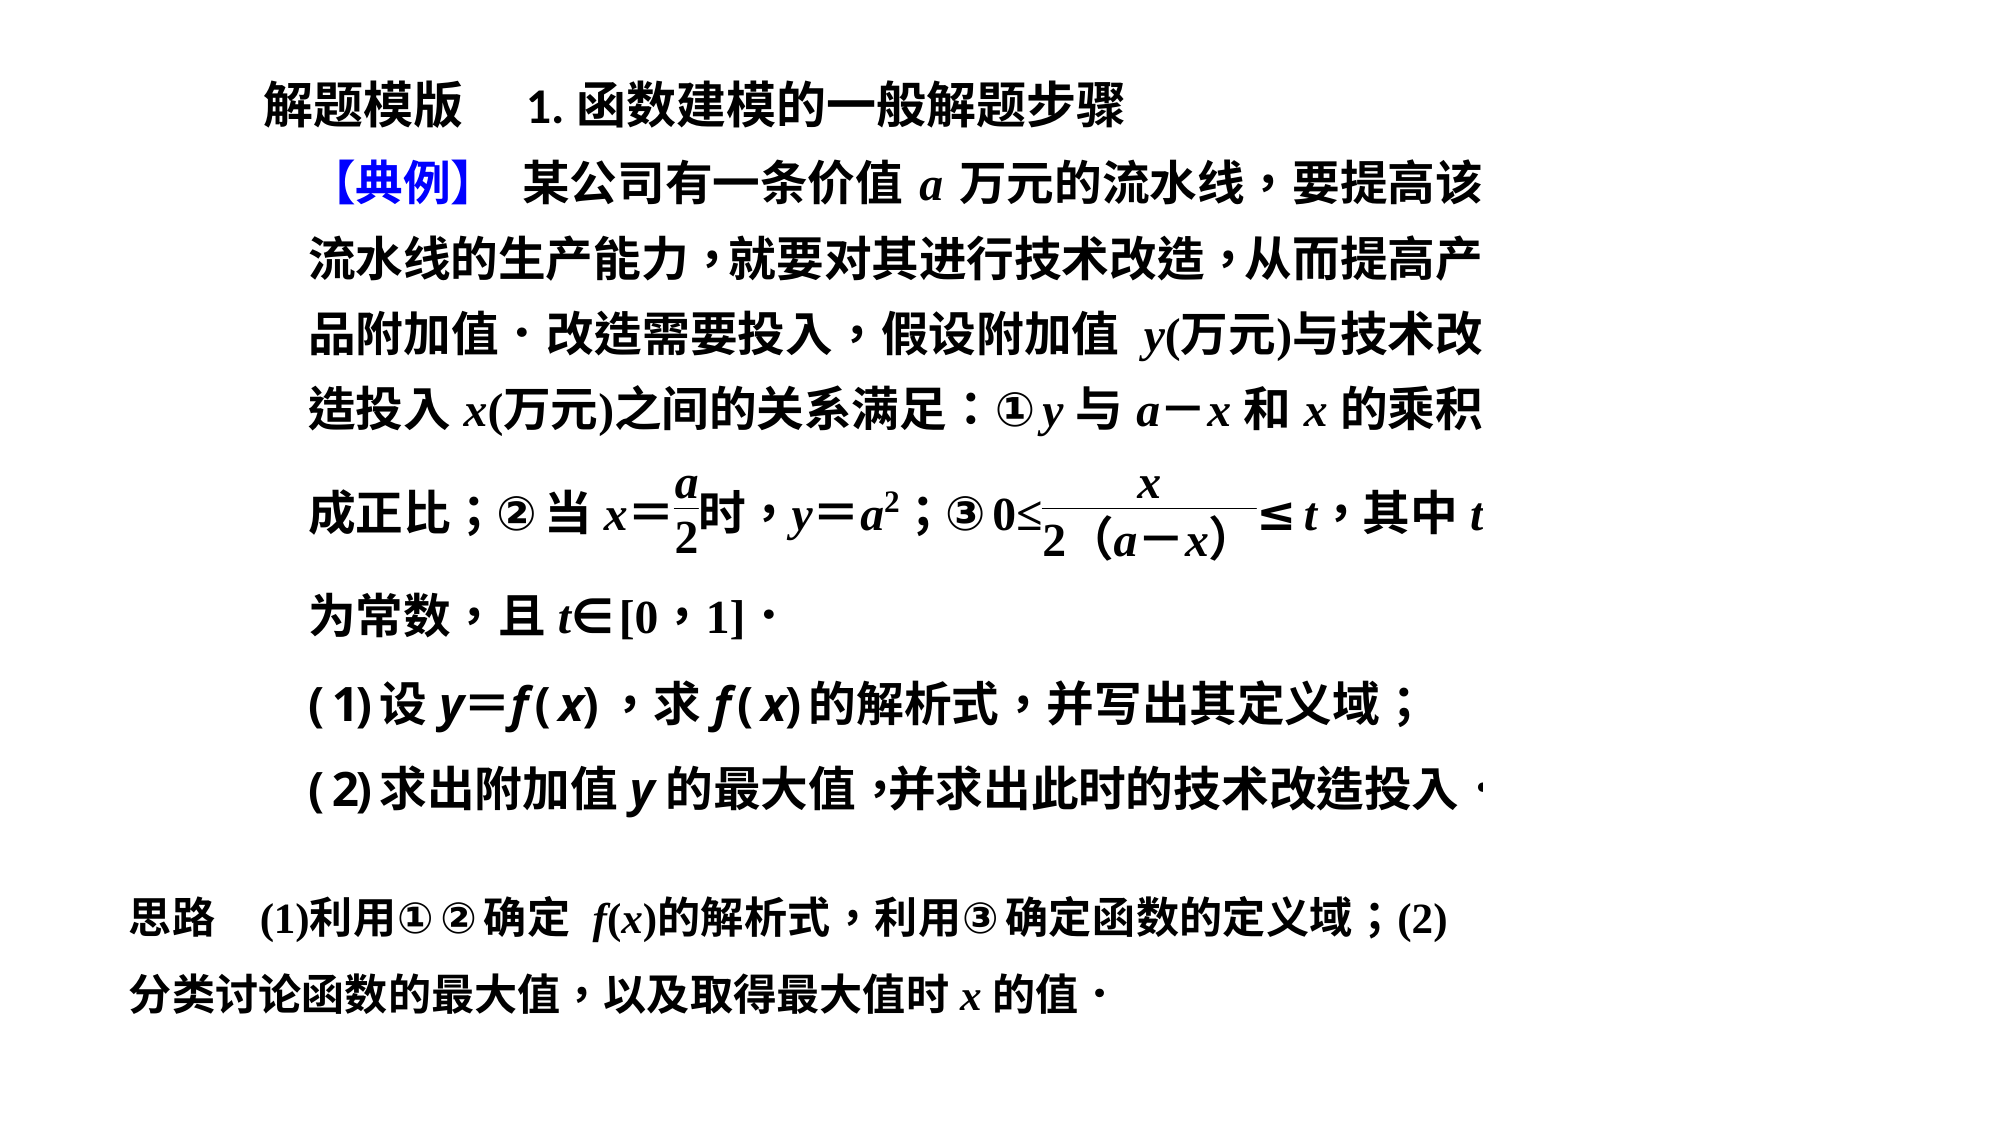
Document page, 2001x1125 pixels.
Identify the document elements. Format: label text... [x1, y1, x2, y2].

text_box 解题模版 1.函数建模的一般解题步骤 [249, 53, 1549, 939]
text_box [128, 878, 1451, 1125]
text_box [307, 153, 1486, 907]
